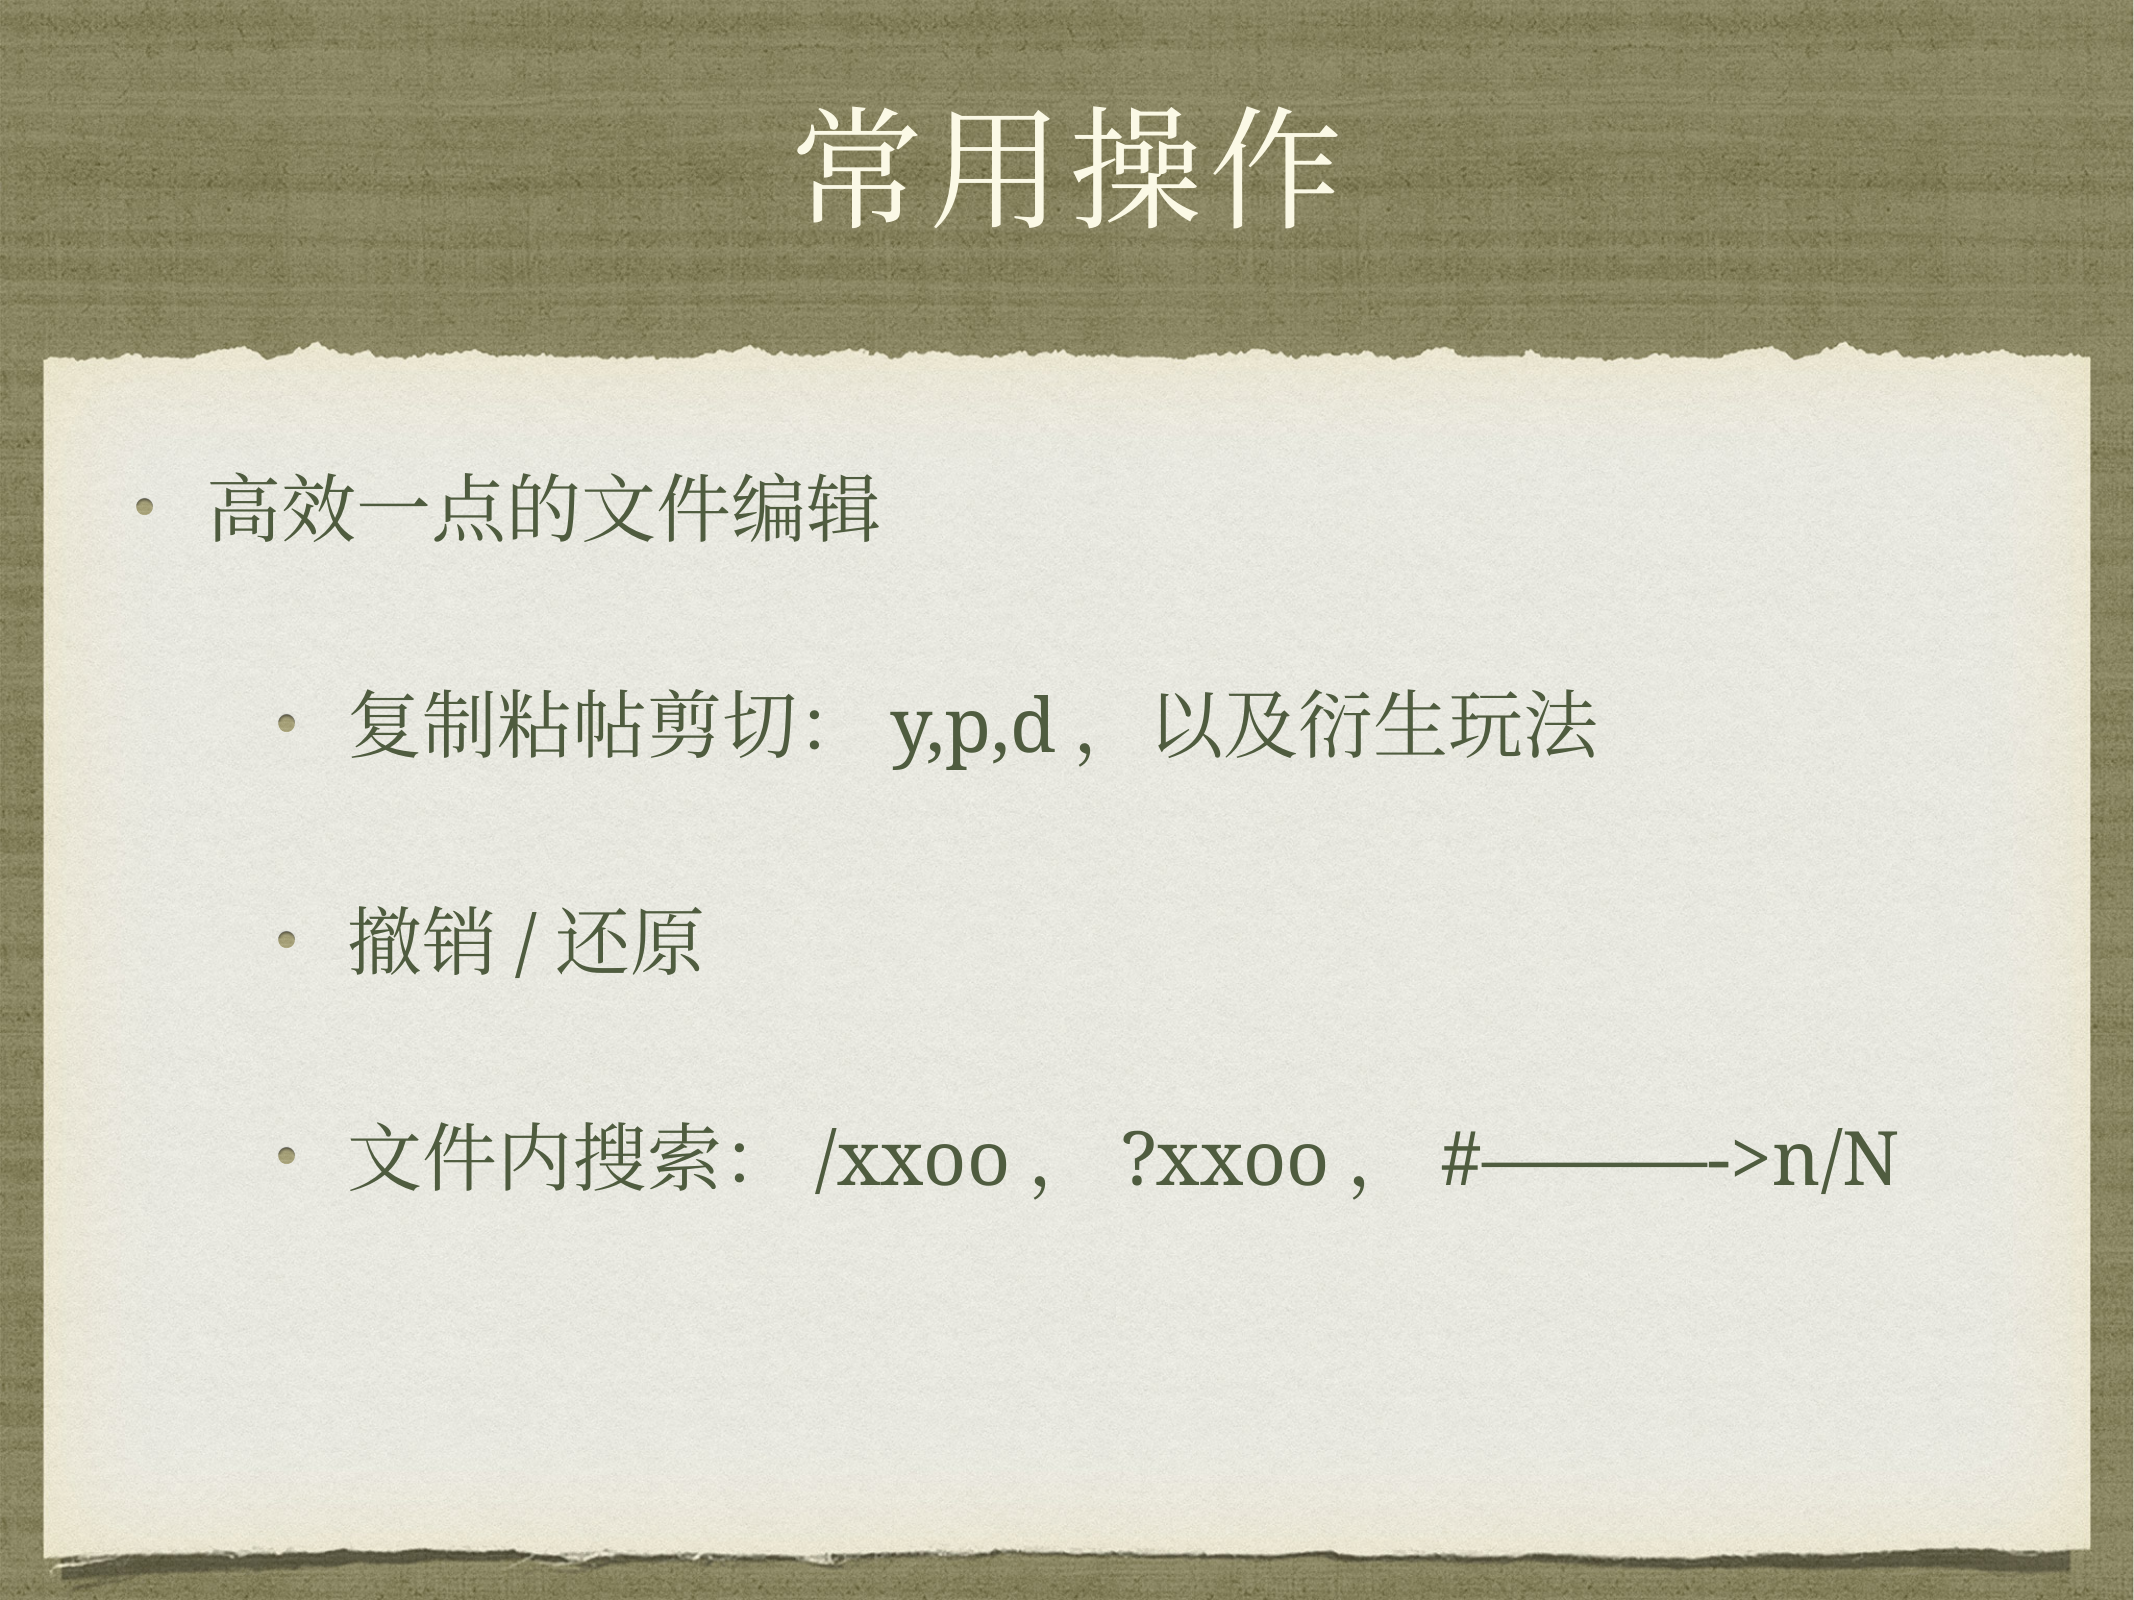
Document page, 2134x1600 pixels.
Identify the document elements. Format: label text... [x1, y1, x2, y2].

list 高效一点的文件编辑 复制粘帖剪切：y,p,d，以及衍生玩法 撤销/还原 文件内搜索：/xxoo，?xxoo，#———->n/N [134, 443, 1999, 1466]
picture [0, 0, 2134, 1600]
title 常用操作 [134, 7, 1999, 343]
